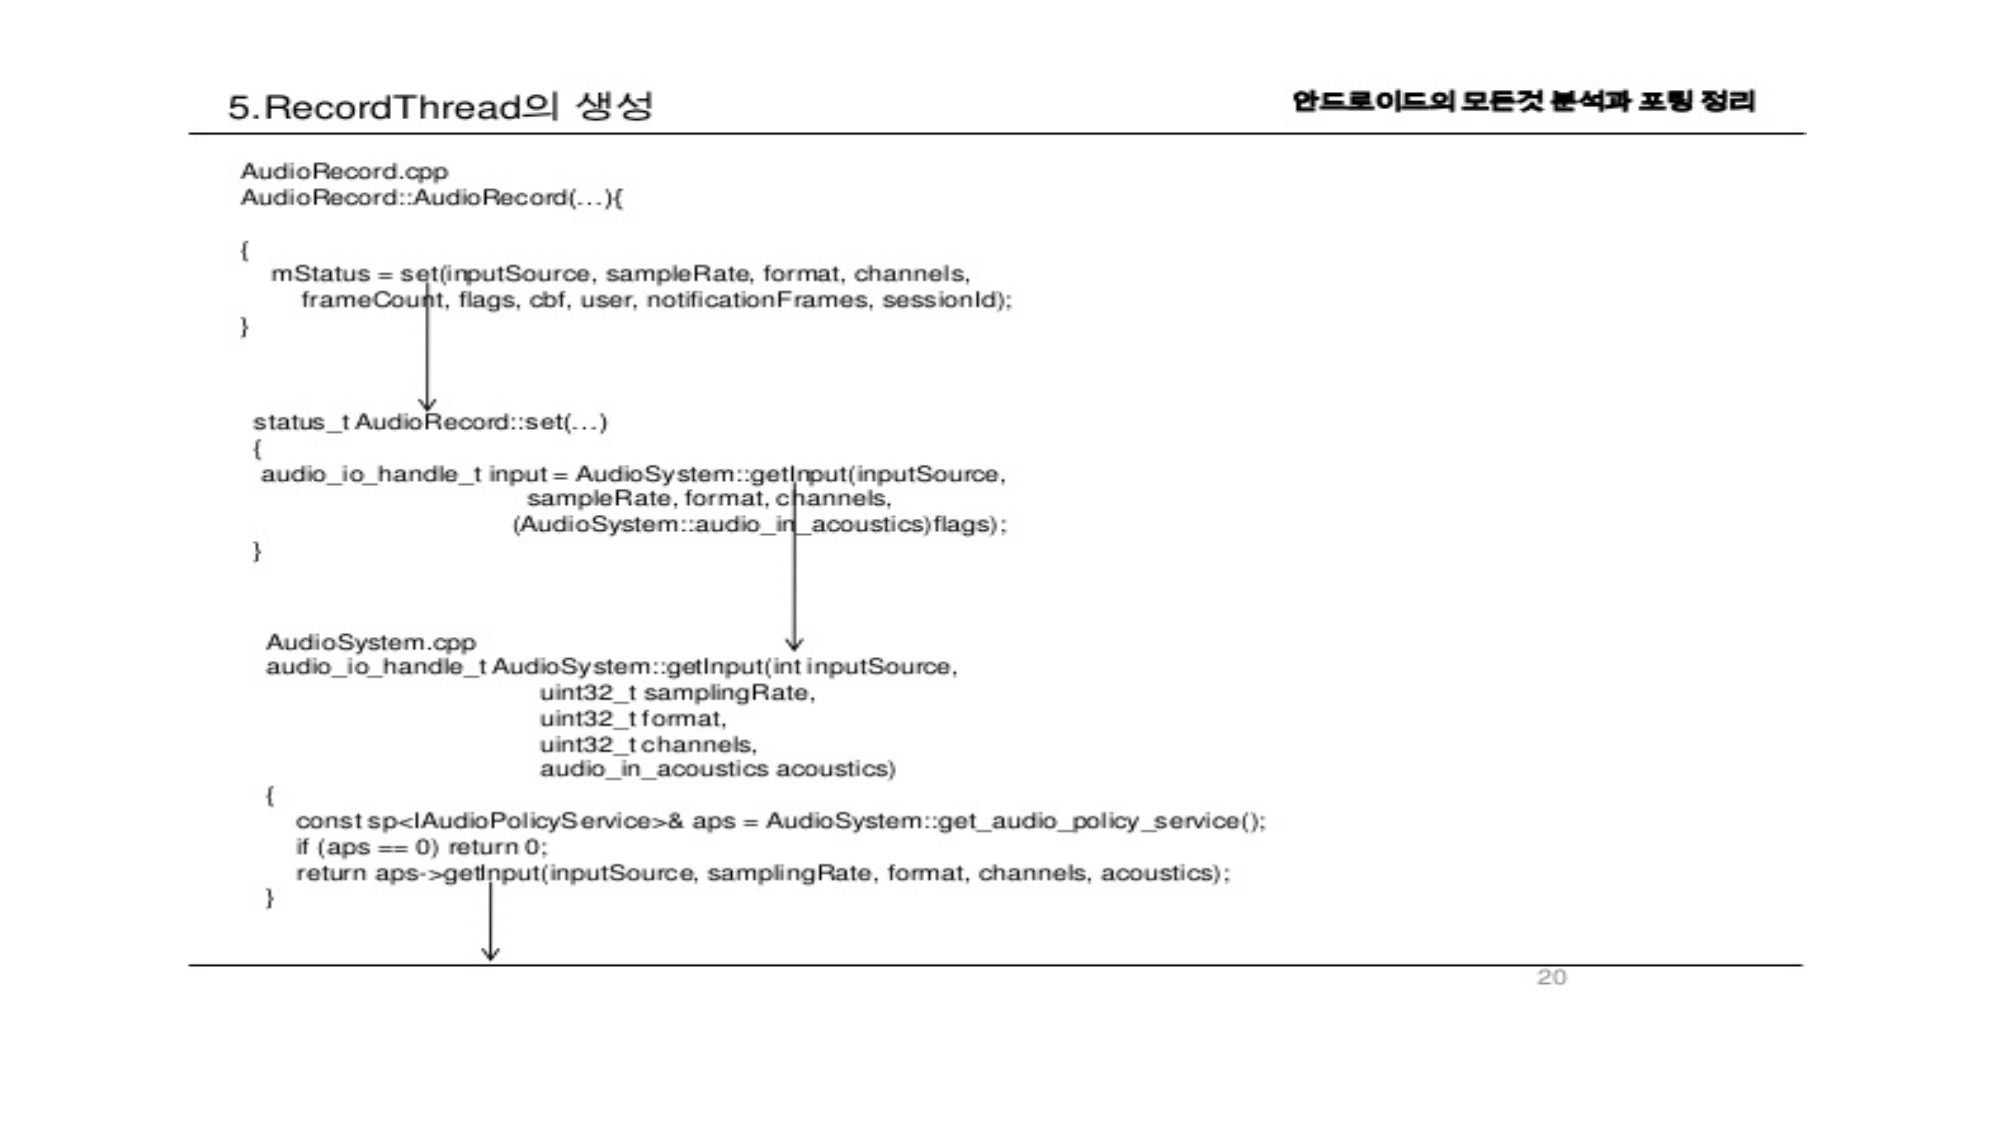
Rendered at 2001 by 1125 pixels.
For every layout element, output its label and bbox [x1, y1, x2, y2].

picture [188, 63, 1807, 1023]
